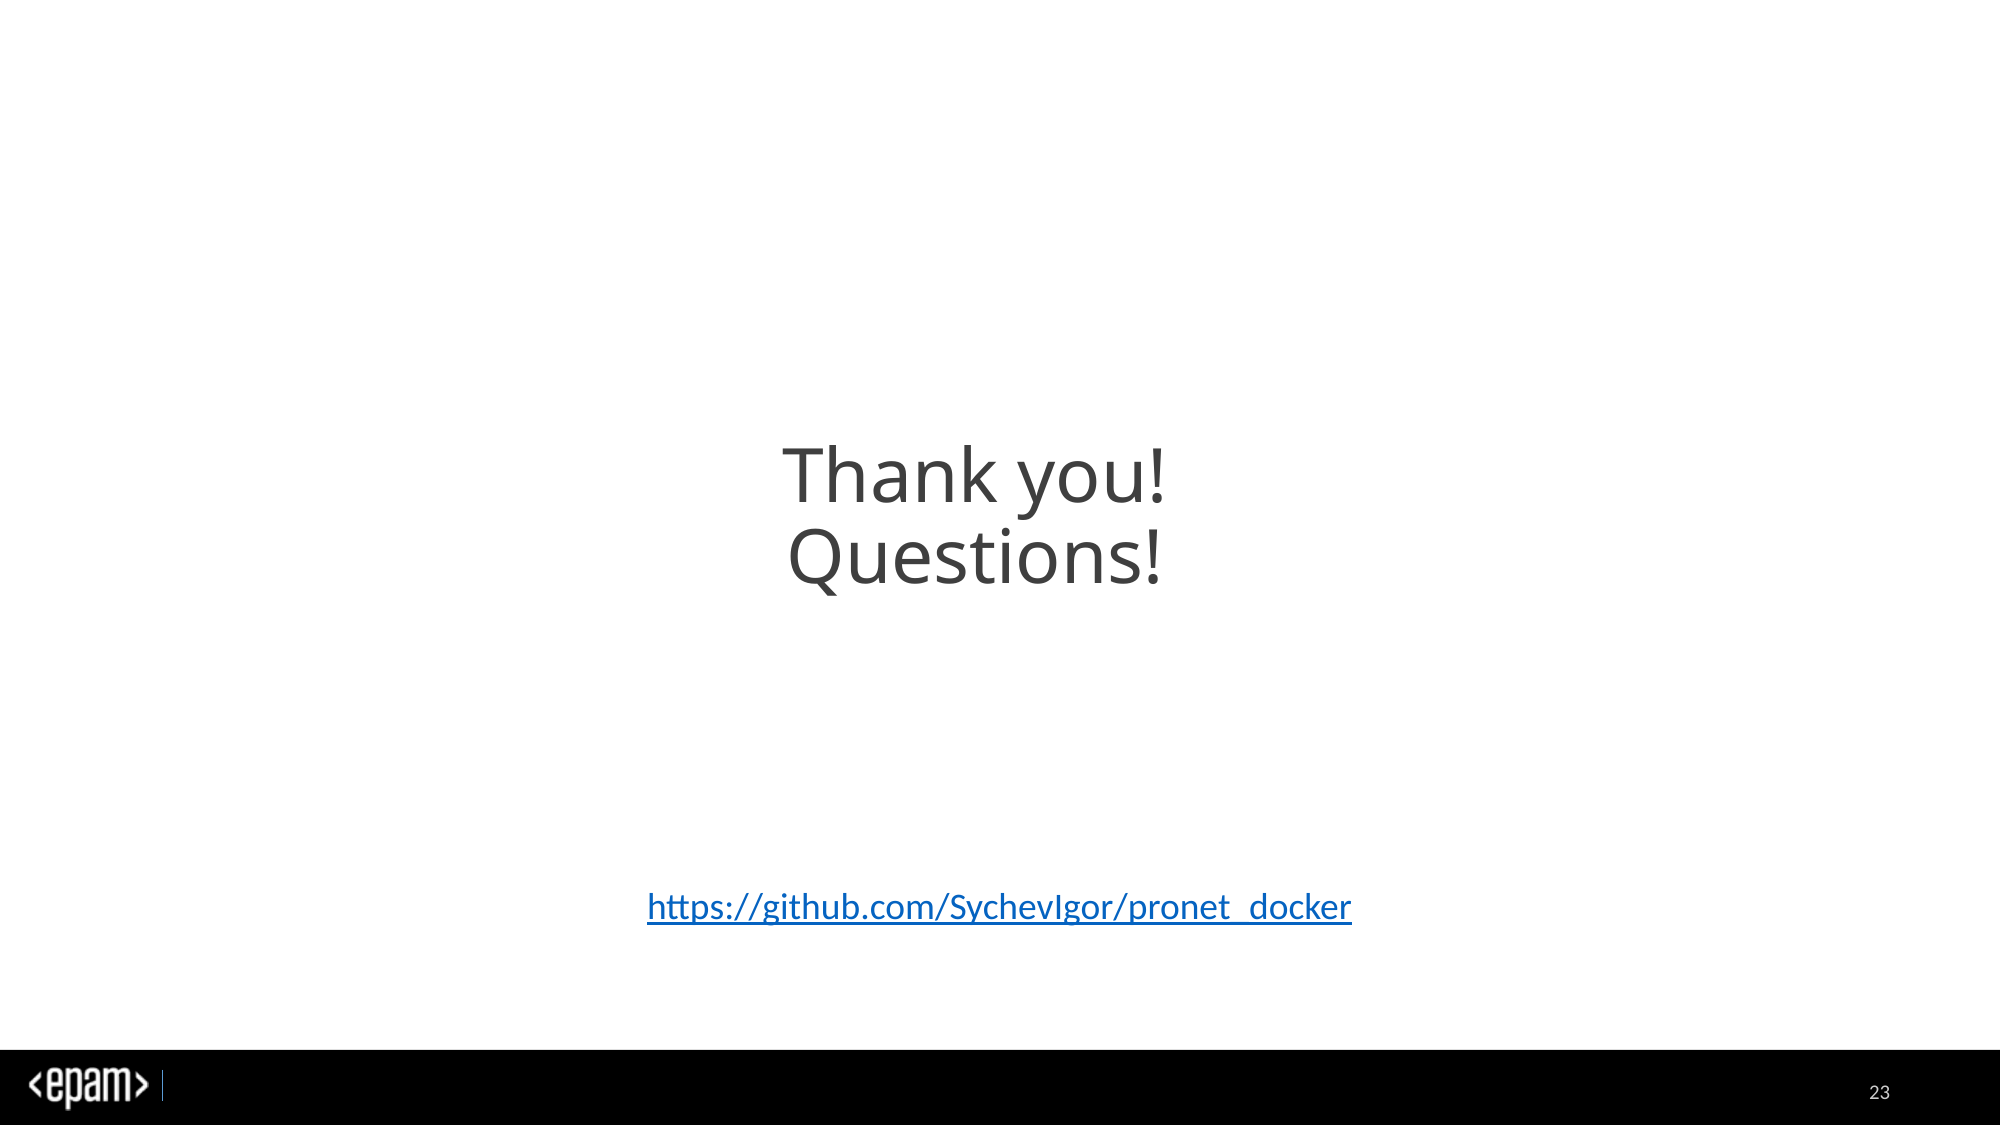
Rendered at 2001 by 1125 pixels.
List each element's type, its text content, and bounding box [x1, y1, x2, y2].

text_box https://github.com/SychevIgor/pronet_docker [632, 874, 1368, 935]
title Thank you! Questions! [50, 462, 1900, 575]
picture [28, 1067, 149, 1111]
